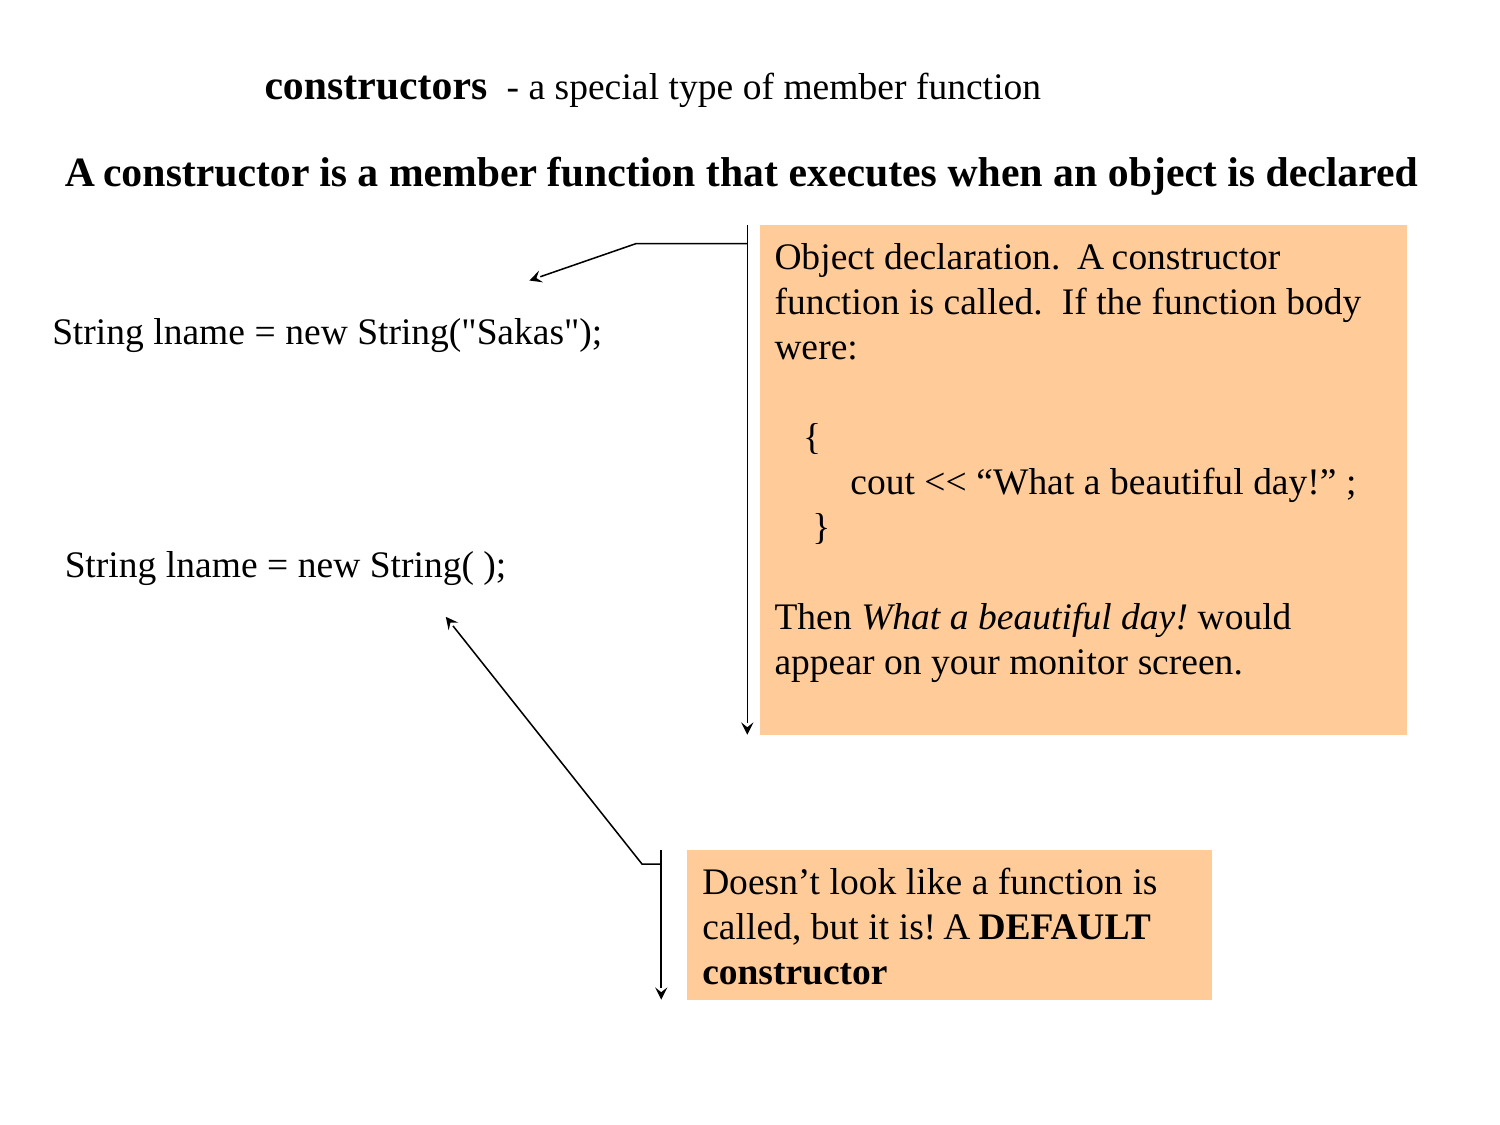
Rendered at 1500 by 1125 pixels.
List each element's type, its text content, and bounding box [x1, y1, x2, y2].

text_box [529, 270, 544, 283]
text_box Object declaration. A constructor function is called. If the function body were: { cout << “What a beautiful day!” ; } Then What a beautiful day! would appear on your monitor screen. [760, 225, 1407, 735]
text_box String lname = new String("Sakas"); [37, 299, 629, 360]
text_box String lname = new String( ); [49, 532, 629, 592]
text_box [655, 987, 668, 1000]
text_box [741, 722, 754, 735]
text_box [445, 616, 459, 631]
text_box Doesn’t look like a function is called, but it is! A DEFAULT constructor [687, 850, 1212, 1000]
text_box constructors - a special type of member function [249, 50, 1163, 115]
text_box A constructor is a member function that executes when an object is declared [49, 137, 1463, 203]
